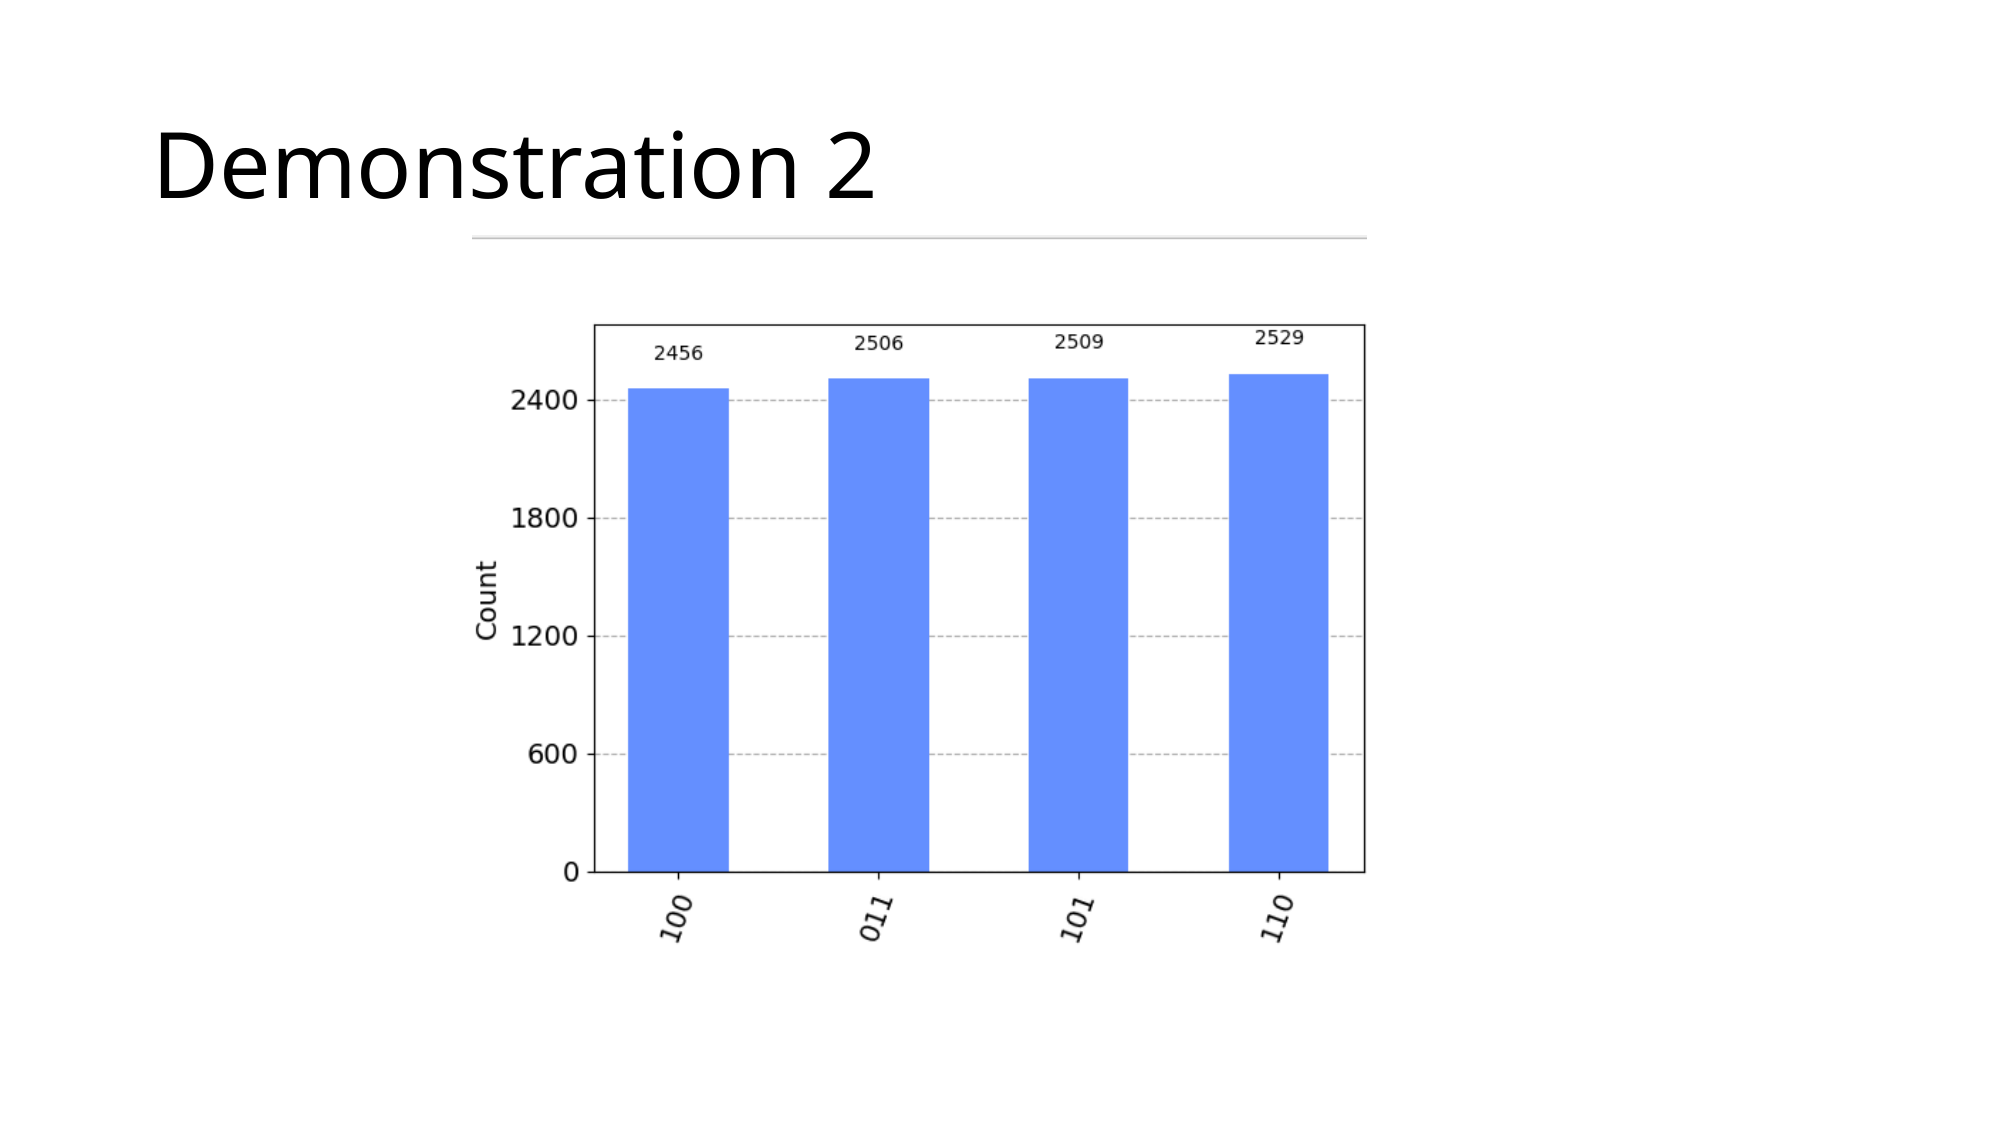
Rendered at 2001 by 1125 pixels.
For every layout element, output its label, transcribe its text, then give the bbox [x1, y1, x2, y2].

title Demonstration 2 [137, 59, 1863, 278]
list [472, 234, 1368, 950]
